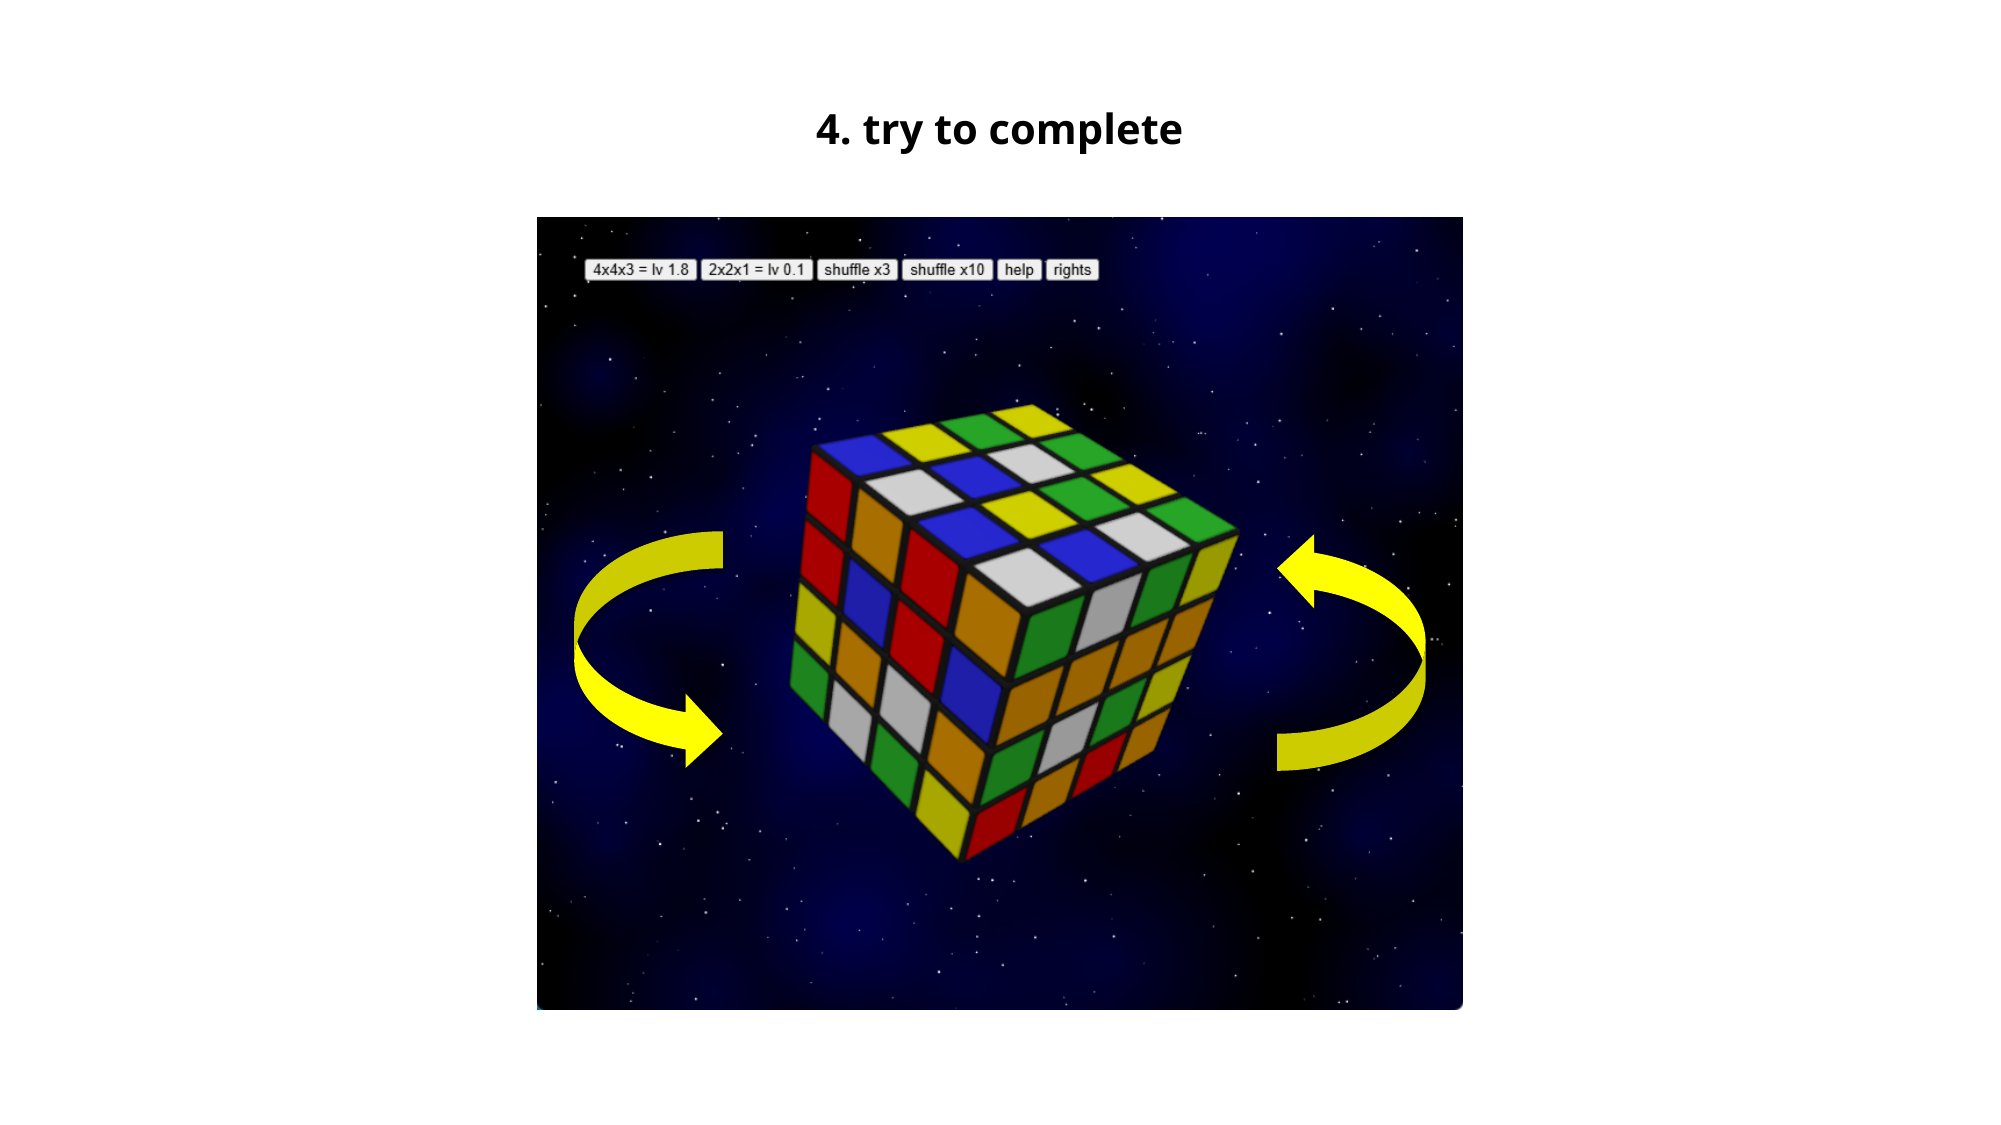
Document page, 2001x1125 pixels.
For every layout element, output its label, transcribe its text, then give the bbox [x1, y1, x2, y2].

text_box 4. try to complete [801, 95, 1199, 160]
picture [537, 217, 1463, 1010]
